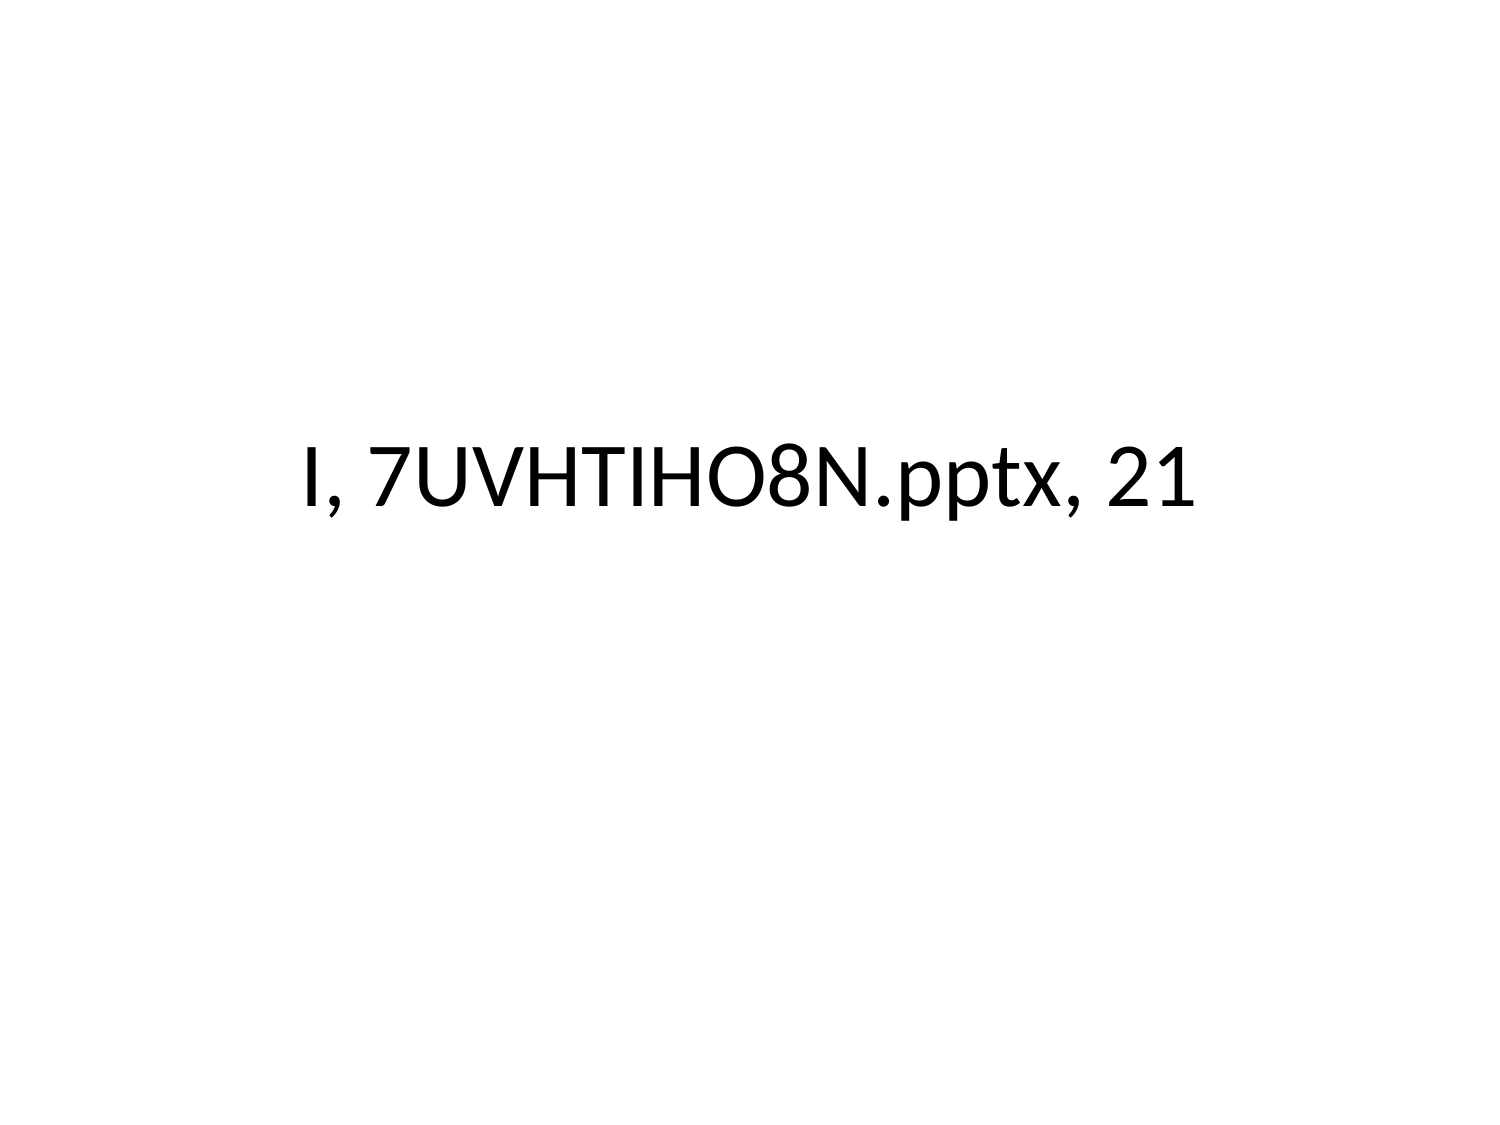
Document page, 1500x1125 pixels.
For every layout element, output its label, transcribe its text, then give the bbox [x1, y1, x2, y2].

title I, 7UVHTIHO8N.pptx, 21 [112, 349, 1388, 591]
